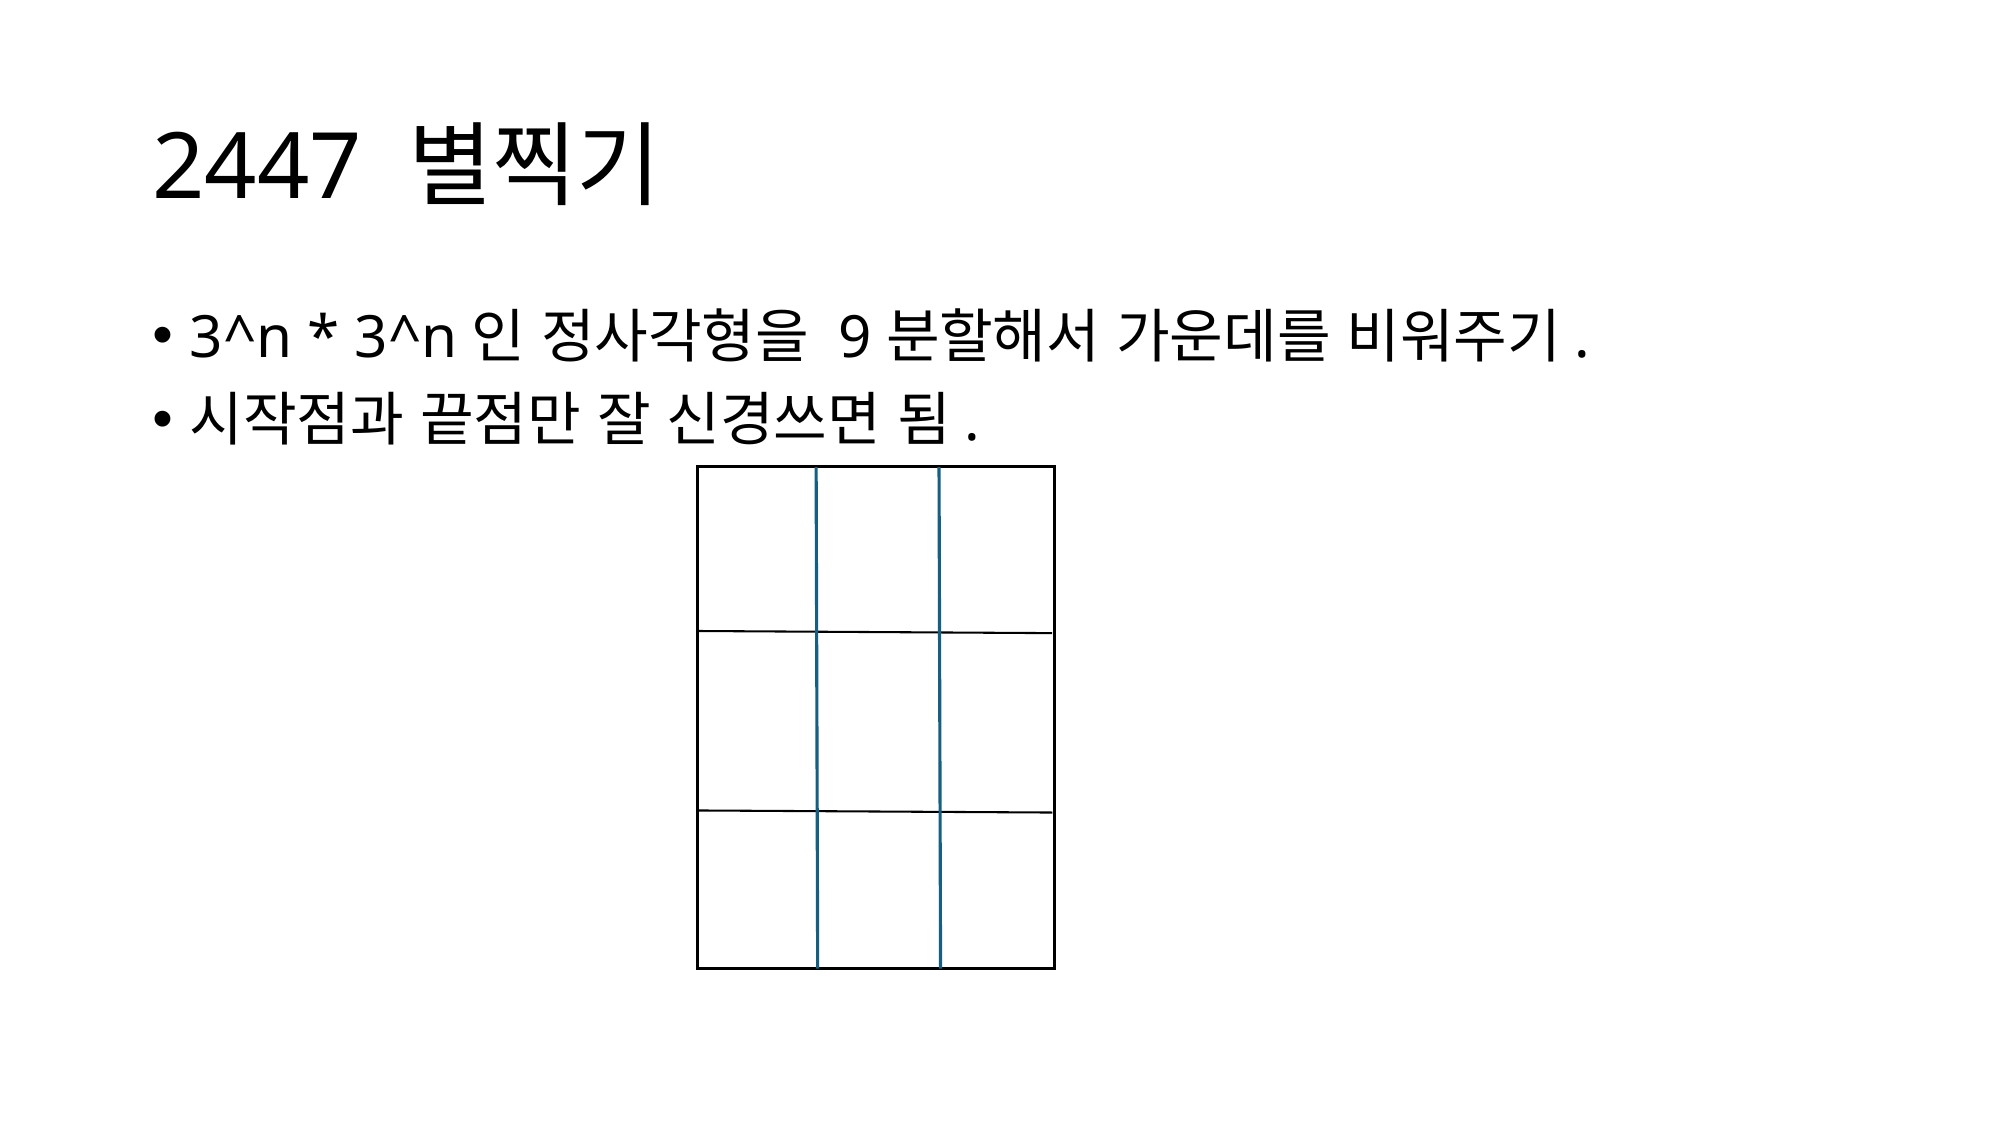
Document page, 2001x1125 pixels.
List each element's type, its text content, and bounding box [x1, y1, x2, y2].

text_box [941, 630, 1053, 634]
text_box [815, 466, 819, 970]
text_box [819, 809, 938, 814]
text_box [819, 630, 938, 634]
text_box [697, 809, 815, 814]
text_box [697, 630, 815, 634]
title 2447 별찍기 [137, 59, 1863, 278]
text_box [696, 465, 1056, 970]
list 3^n * 3^n인 정사각형을 9분할해서 가운데를 비워주기. 시작점과 끝점만 잘 신경쓰면 됨. [137, 299, 1863, 1014]
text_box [941, 809, 1053, 814]
